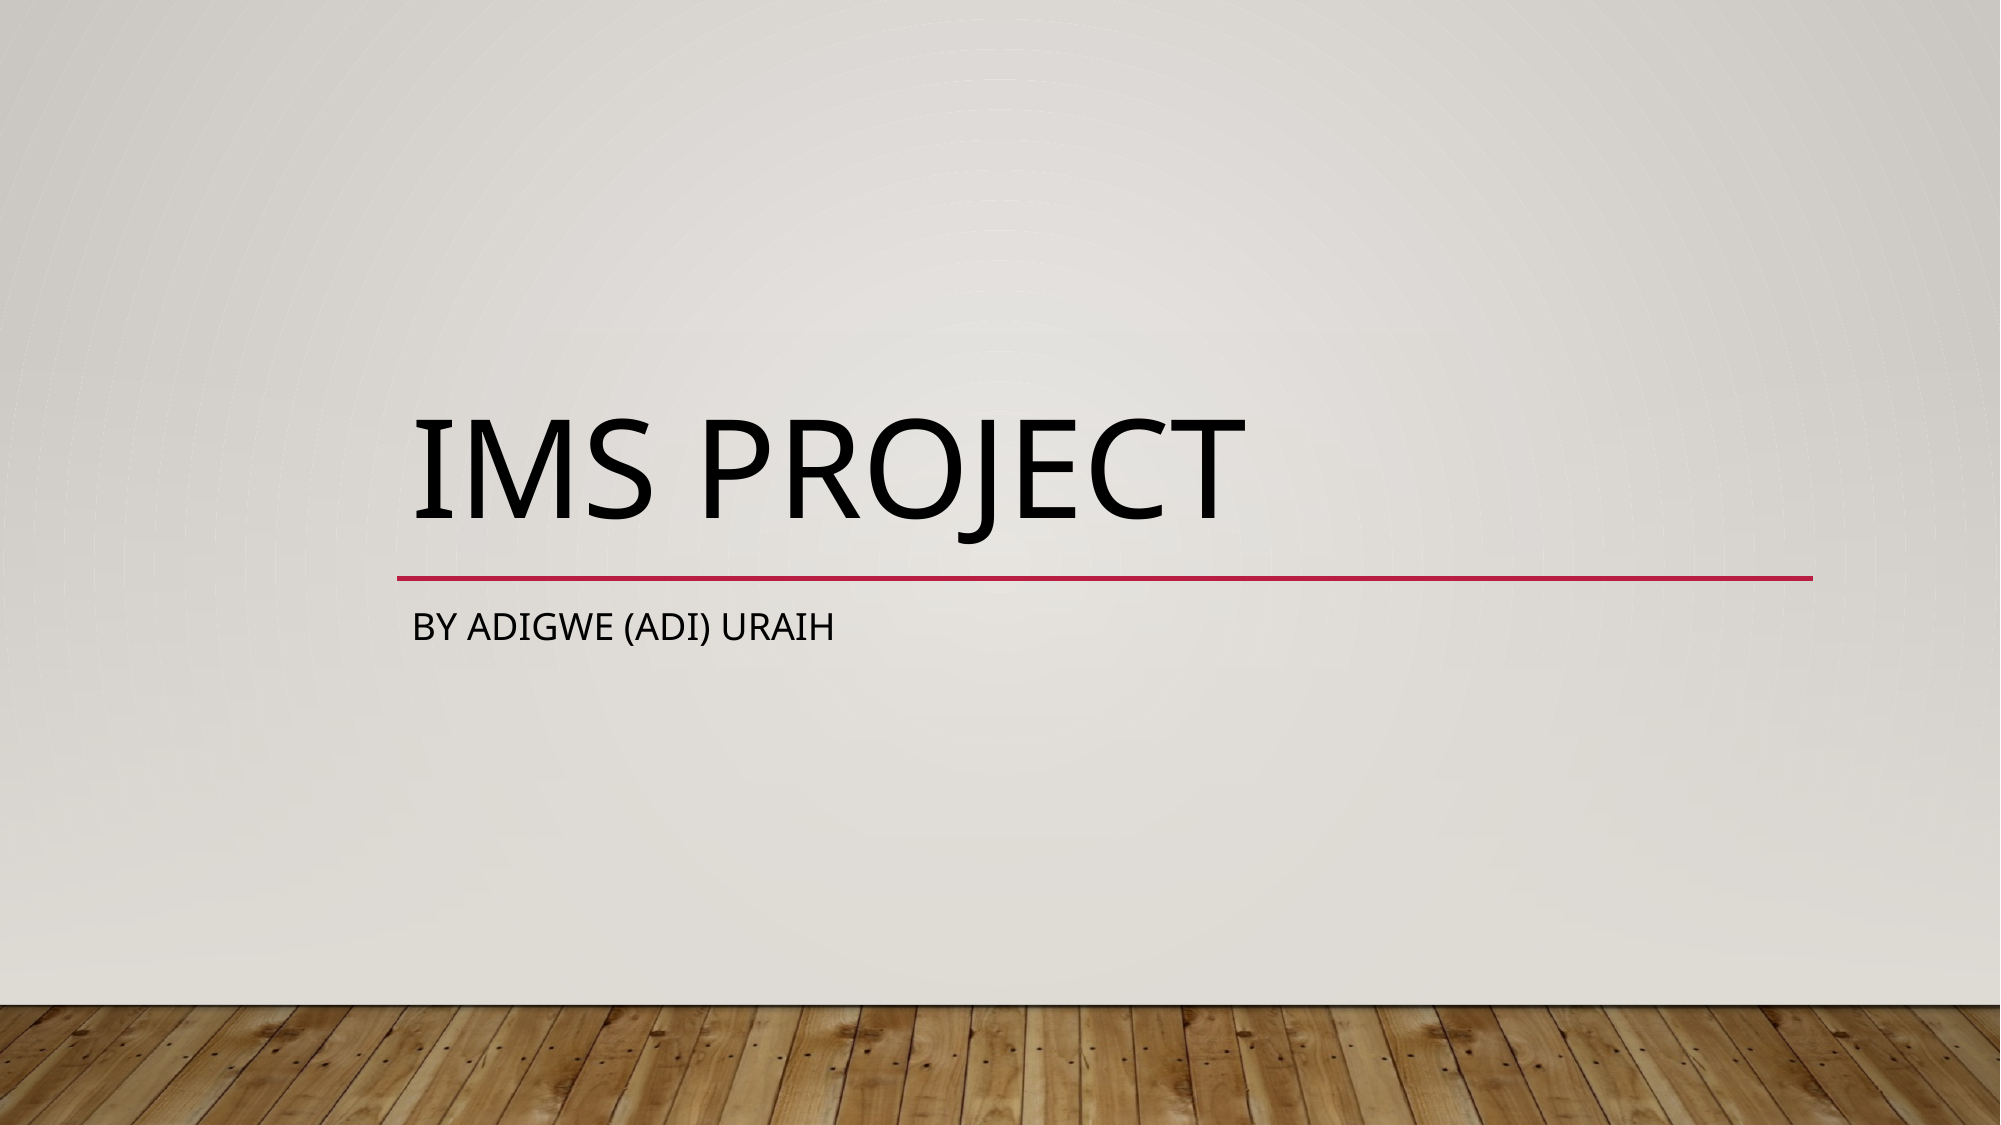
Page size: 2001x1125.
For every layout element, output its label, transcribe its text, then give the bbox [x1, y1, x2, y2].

title IMS Project [396, 131, 1814, 549]
picture [0, 1005, 2000, 1125]
subtitle By Adigwe (Adi) Uraih [396, 579, 1814, 740]
